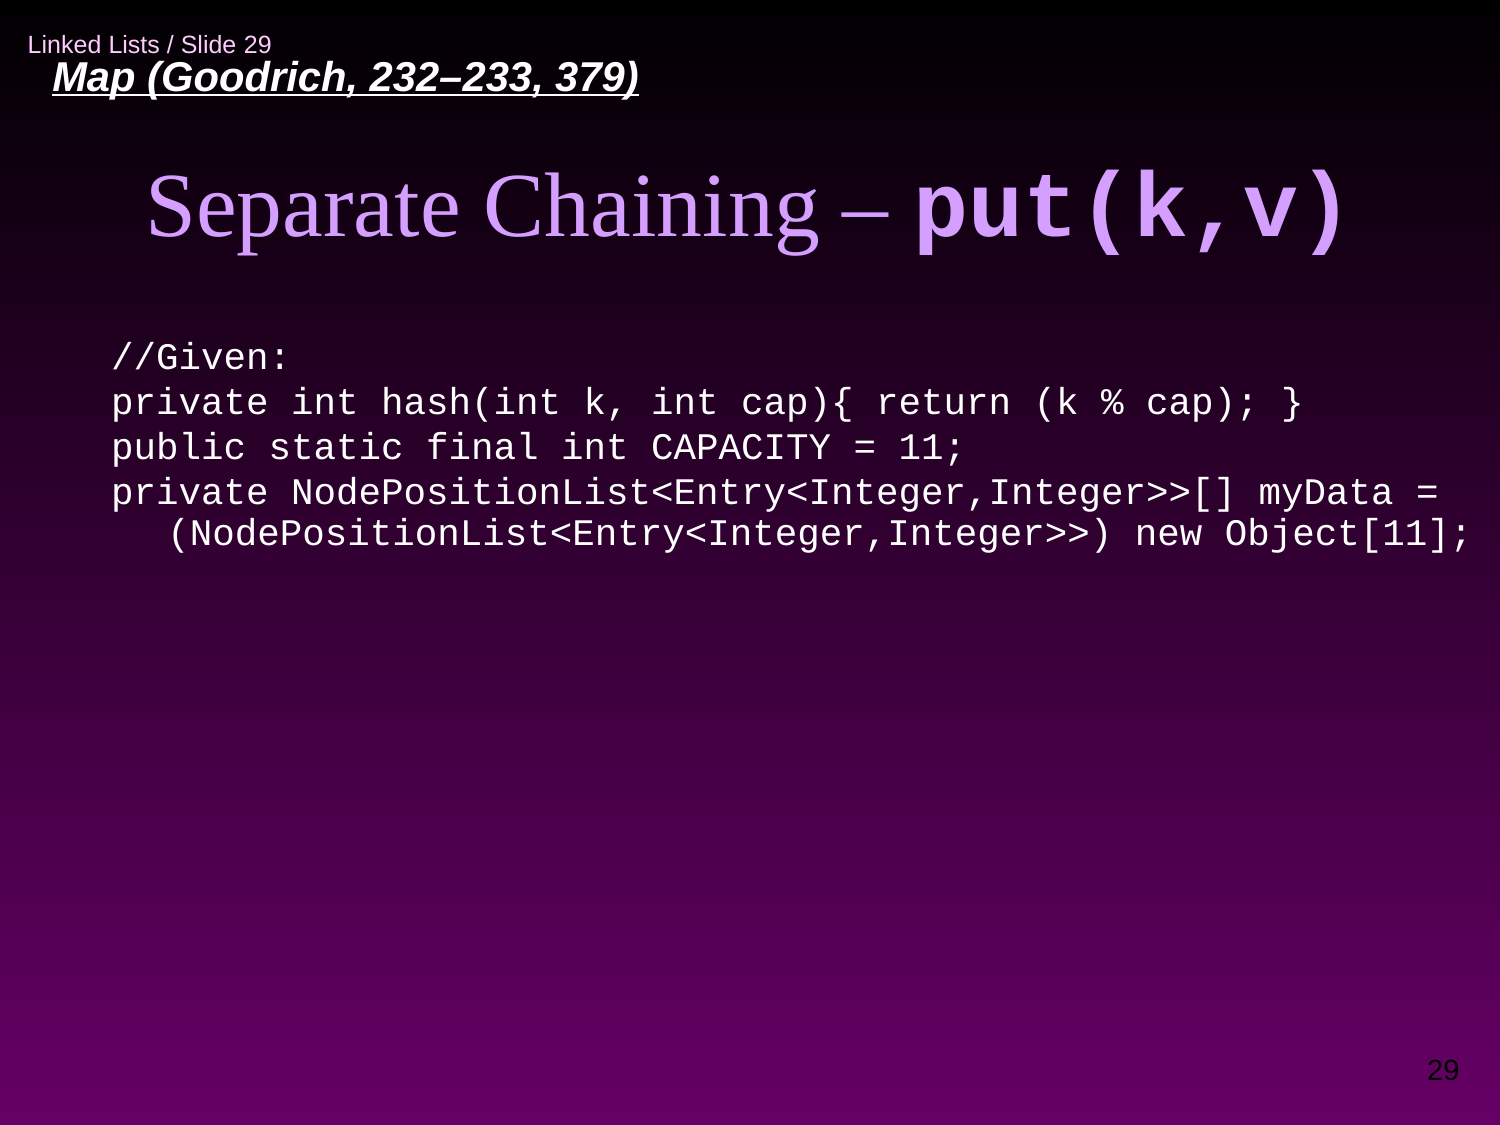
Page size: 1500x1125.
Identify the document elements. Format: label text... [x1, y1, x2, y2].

text_box Map (Goodrich, 232–233, 379)‏ [37, 37, 1050, 113]
slide_number 29 [1275, 1025, 1475, 1113]
list //Given: private int hash(int k, int cap){ return (k % cap); } public static final int CAPACITY = 11; private NodePositionList<Entry<Integer,Integer>>[] myData = (NodePositionList<Entry<Integer,Integer>>) new Object[11]; [95, 329, 1500, 722]
title Separate Chaining – put(k,v)‏ [34, 75, 1465, 263]
